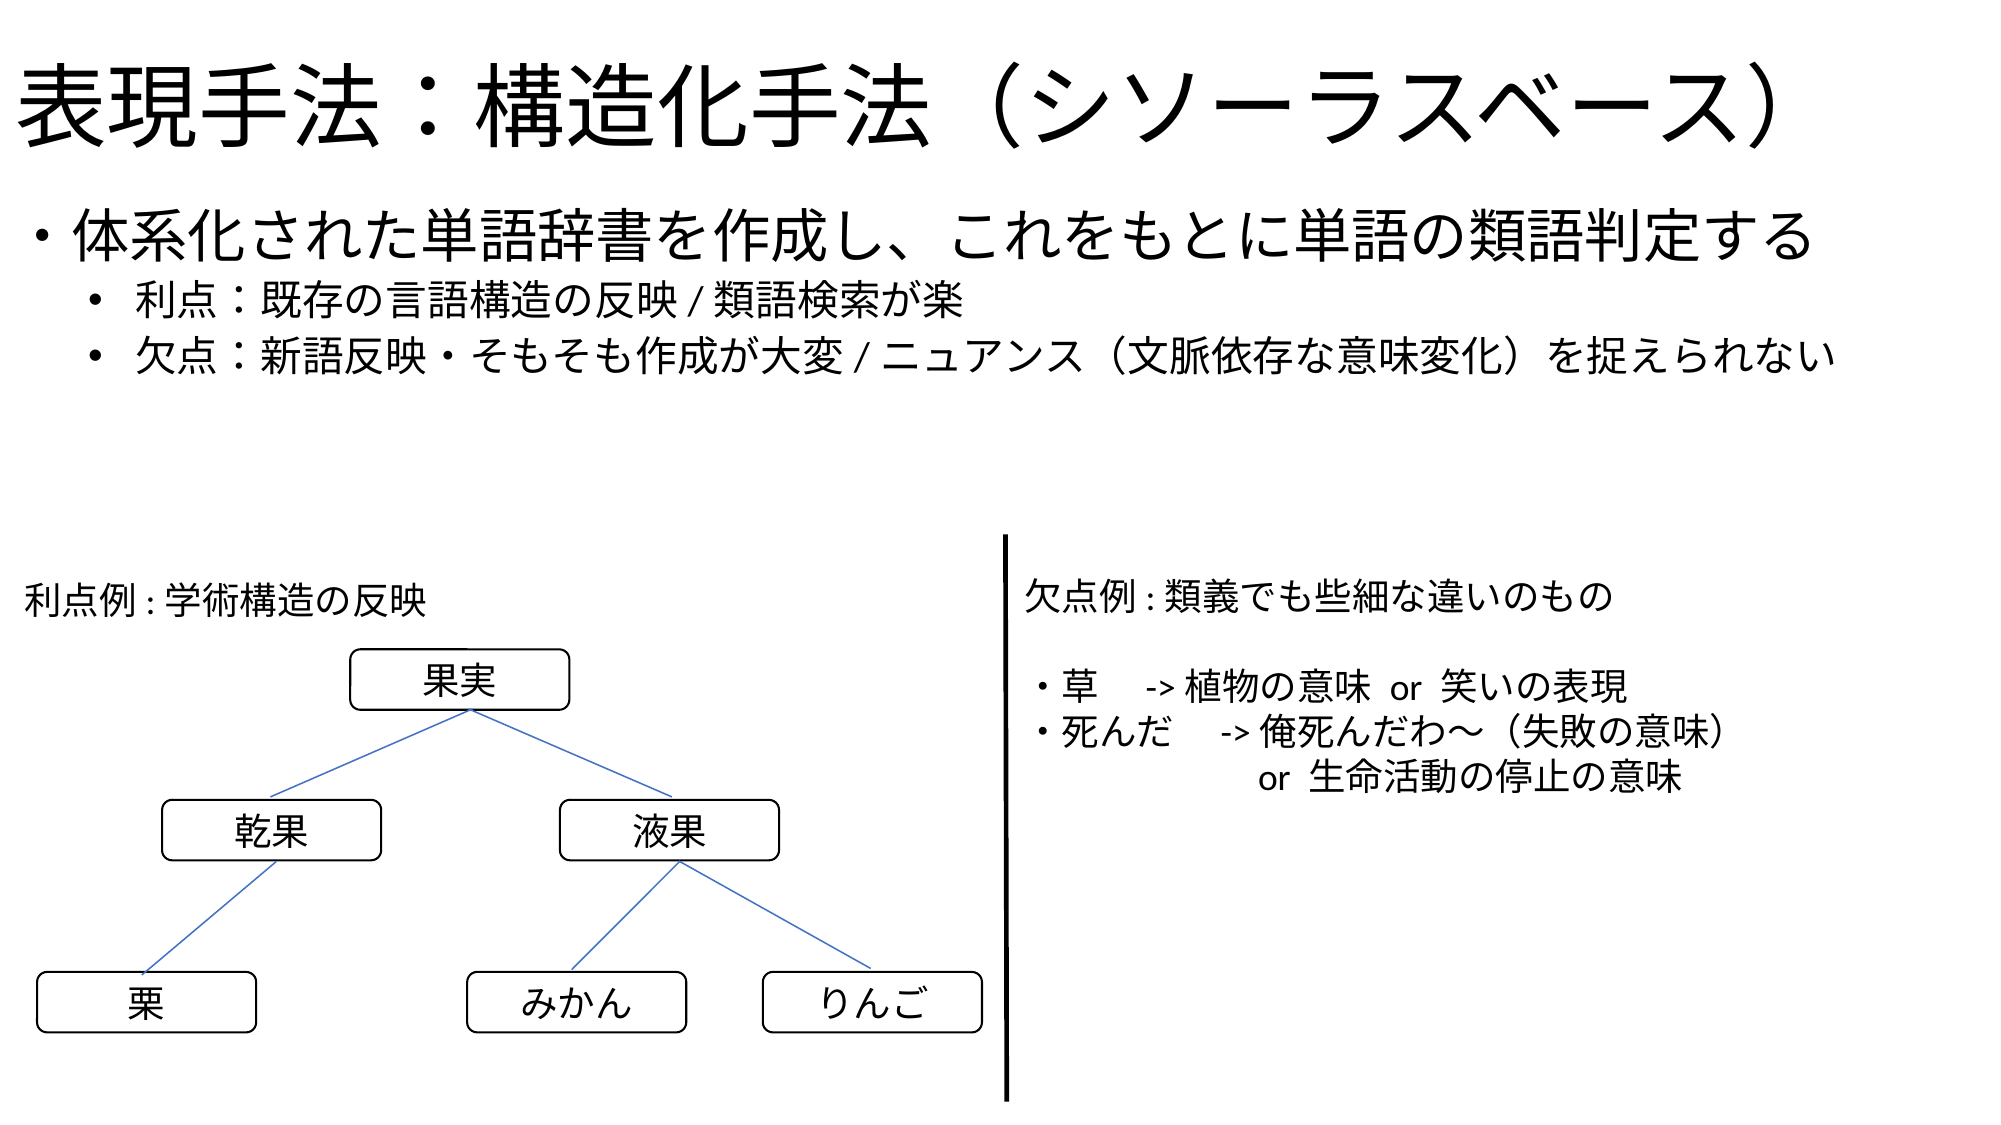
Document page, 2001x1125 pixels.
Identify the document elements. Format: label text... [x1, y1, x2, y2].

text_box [141, 861, 277, 976]
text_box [473, 708, 673, 798]
text_box 欠点例:類義でも些細な違いのもの ・草 ->植物の意味 or 笑いの表現 ・死んだ ->俺死んだわ～（失敗の意味） or 生命活動の停止の意味 [1013, 565, 1898, 808]
text_box ・体系化された単語辞書を作成し、これをもとに単語の類語判定する 利点：既存の言語構造の反映/類語検索が楽 欠点：新語反映・そもそも作成が大変/ニュアンス（文脈依存な意味変化）を捉えられない [0, 191, 2000, 511]
text_box みかん [467, 971, 687, 1033]
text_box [571, 861, 676, 970]
text_box 果実 [350, 649, 570, 707]
text_box 乾果 [162, 799, 382, 861]
text_box 液果 [559, 799, 780, 861]
text_box 利点例:学術構造の反映 [9, 569, 460, 631]
text_box 栗 [37, 971, 257, 1033]
title 表現手法：構造化手法（シソーラスベース） [0, 0, 2000, 191]
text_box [678, 860, 871, 969]
text_box りんご [762, 971, 982, 1033]
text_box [270, 708, 473, 798]
